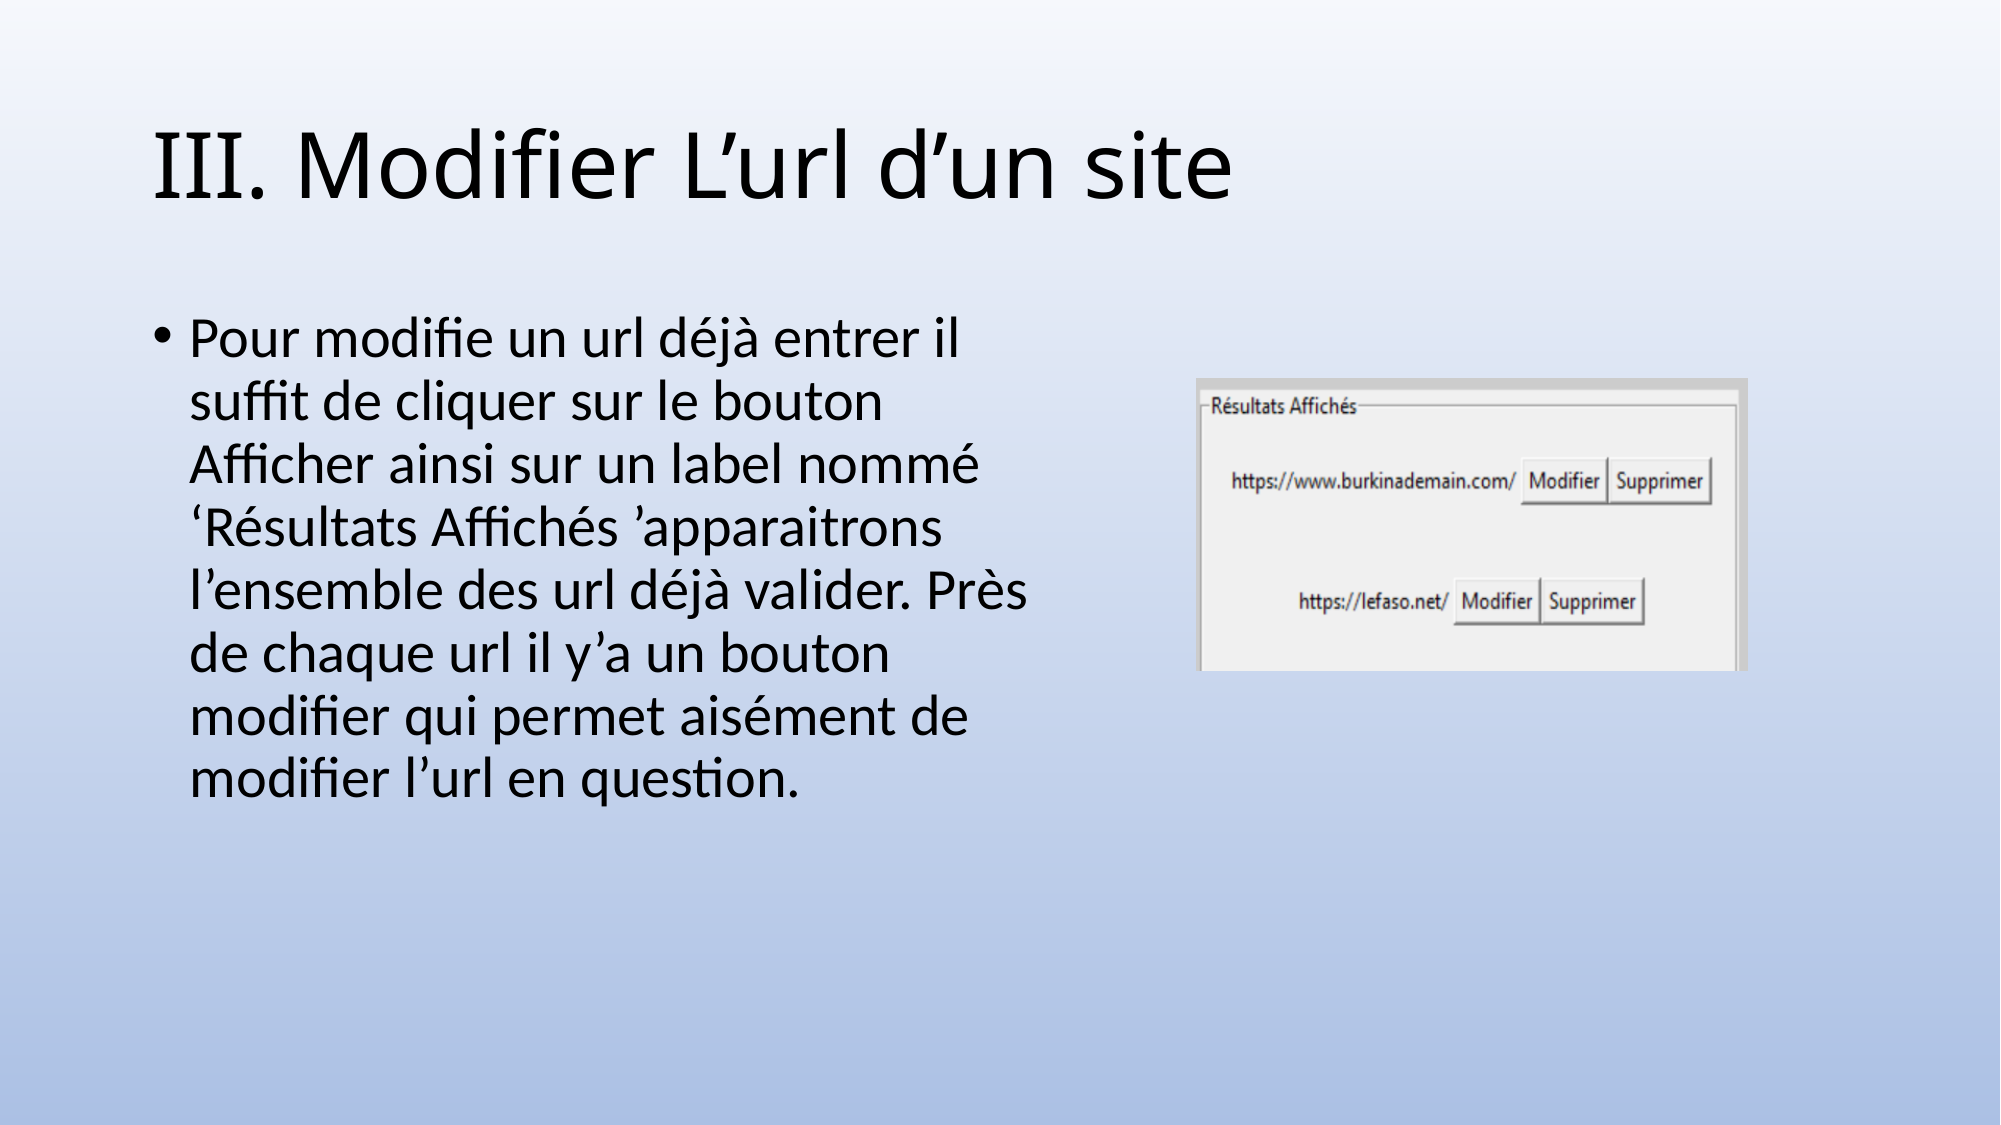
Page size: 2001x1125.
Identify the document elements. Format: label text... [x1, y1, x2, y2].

title Modifier L’url d’un site [137, 59, 1863, 278]
list Pour modifie un url déjà entrer il suffit de cliquer sur le bouton Afficher ainsi sur un label nommé ‘Résultats Affichés ’apparaitrons l’ensemble des url déjà valider. Près de chaque url il y’a un bouton modifier qui permet aisément de modifier l’url en question. [137, 299, 1048, 1014]
picture [1196, 378, 1748, 671]
